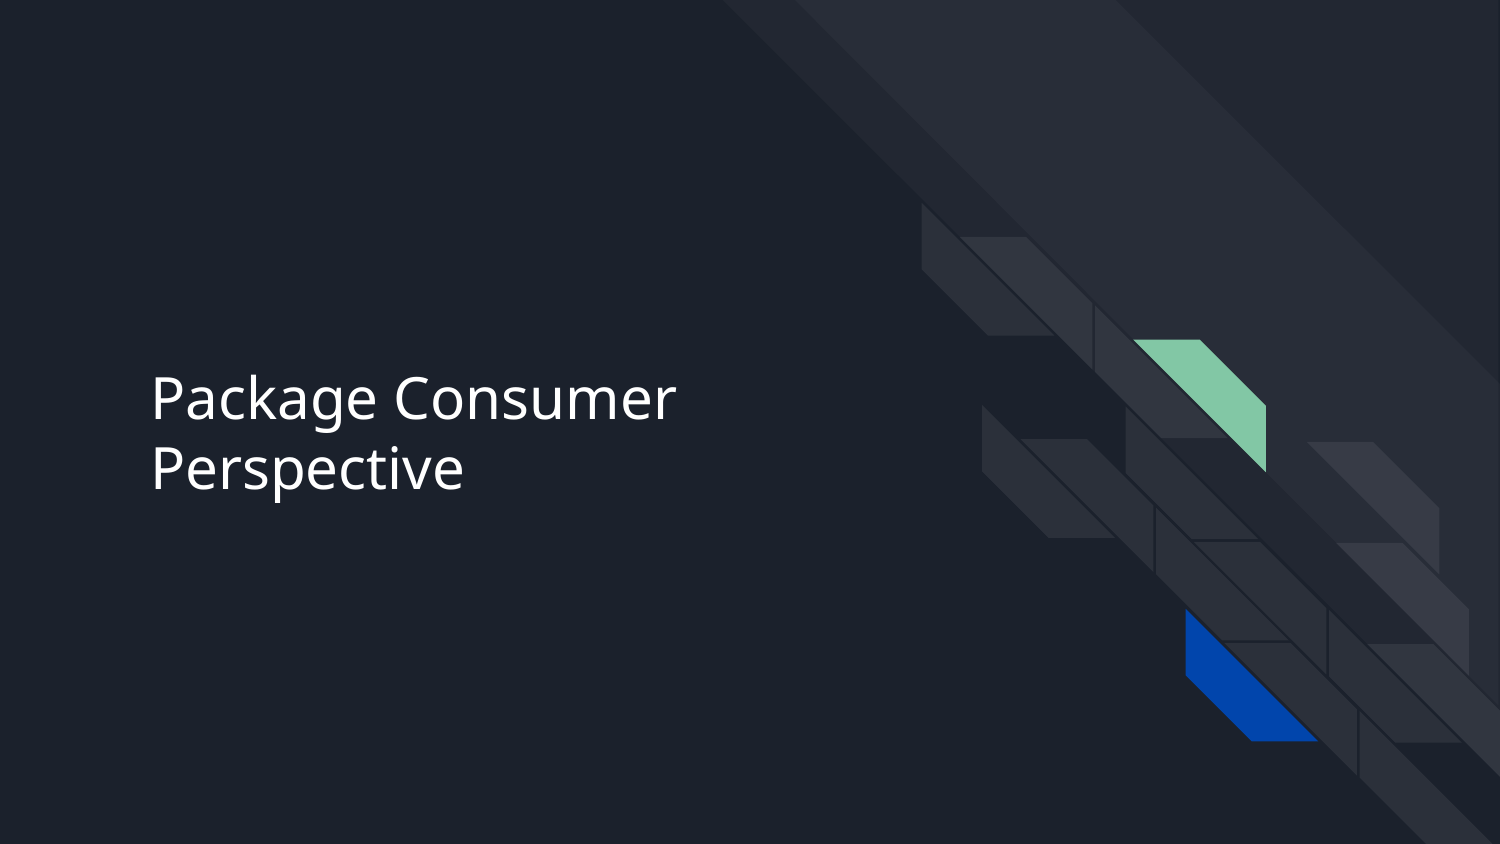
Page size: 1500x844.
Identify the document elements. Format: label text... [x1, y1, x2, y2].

title Package Consumer Perspective [135, 142, 888, 720]
